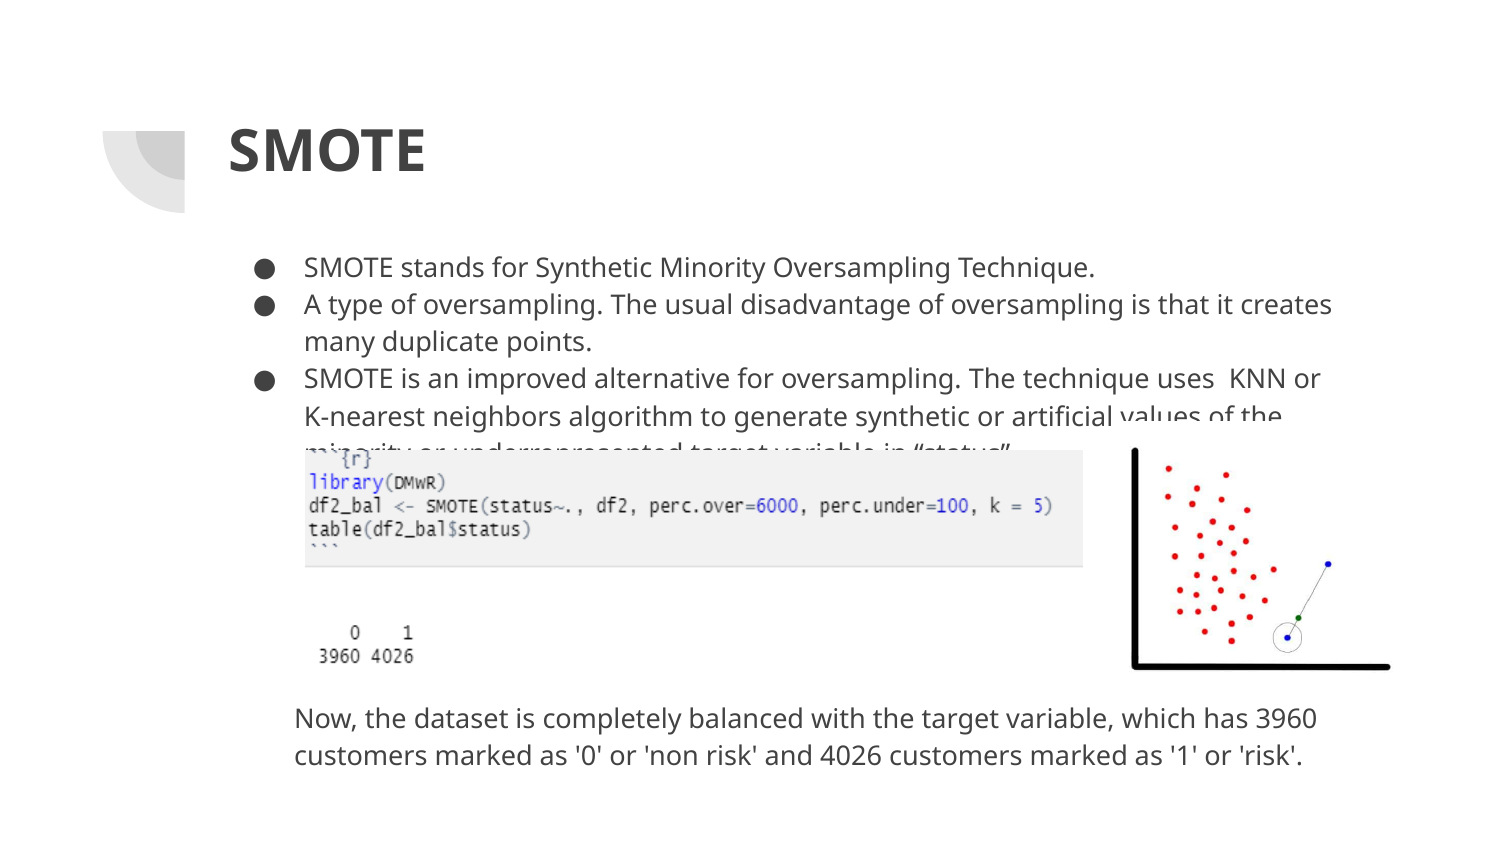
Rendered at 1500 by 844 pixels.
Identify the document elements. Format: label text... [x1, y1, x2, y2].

list SMOTE stands for Synthetic Minority Oversampling Technique. A type of oversampling. The usual disadvantage of oversampling is that it creates many duplicate points. SMOTE is an improved alternative for oversampling. The technique uses KNN or K-nearest neighbors algorithm to generate synthetic or artificial values of the minority or underrepresented target variable in “status”. [213, 230, 1368, 648]
picture [305, 449, 1083, 682]
list Now, the dataset is completely balanced with the target variable, which has 3960 customers marked as '0' or 'non risk' and 4026 customers marked as '1' or 'risk'. [204, 681, 1358, 844]
title SMOTE [213, 98, 1368, 230]
picture [1112, 421, 1406, 692]
